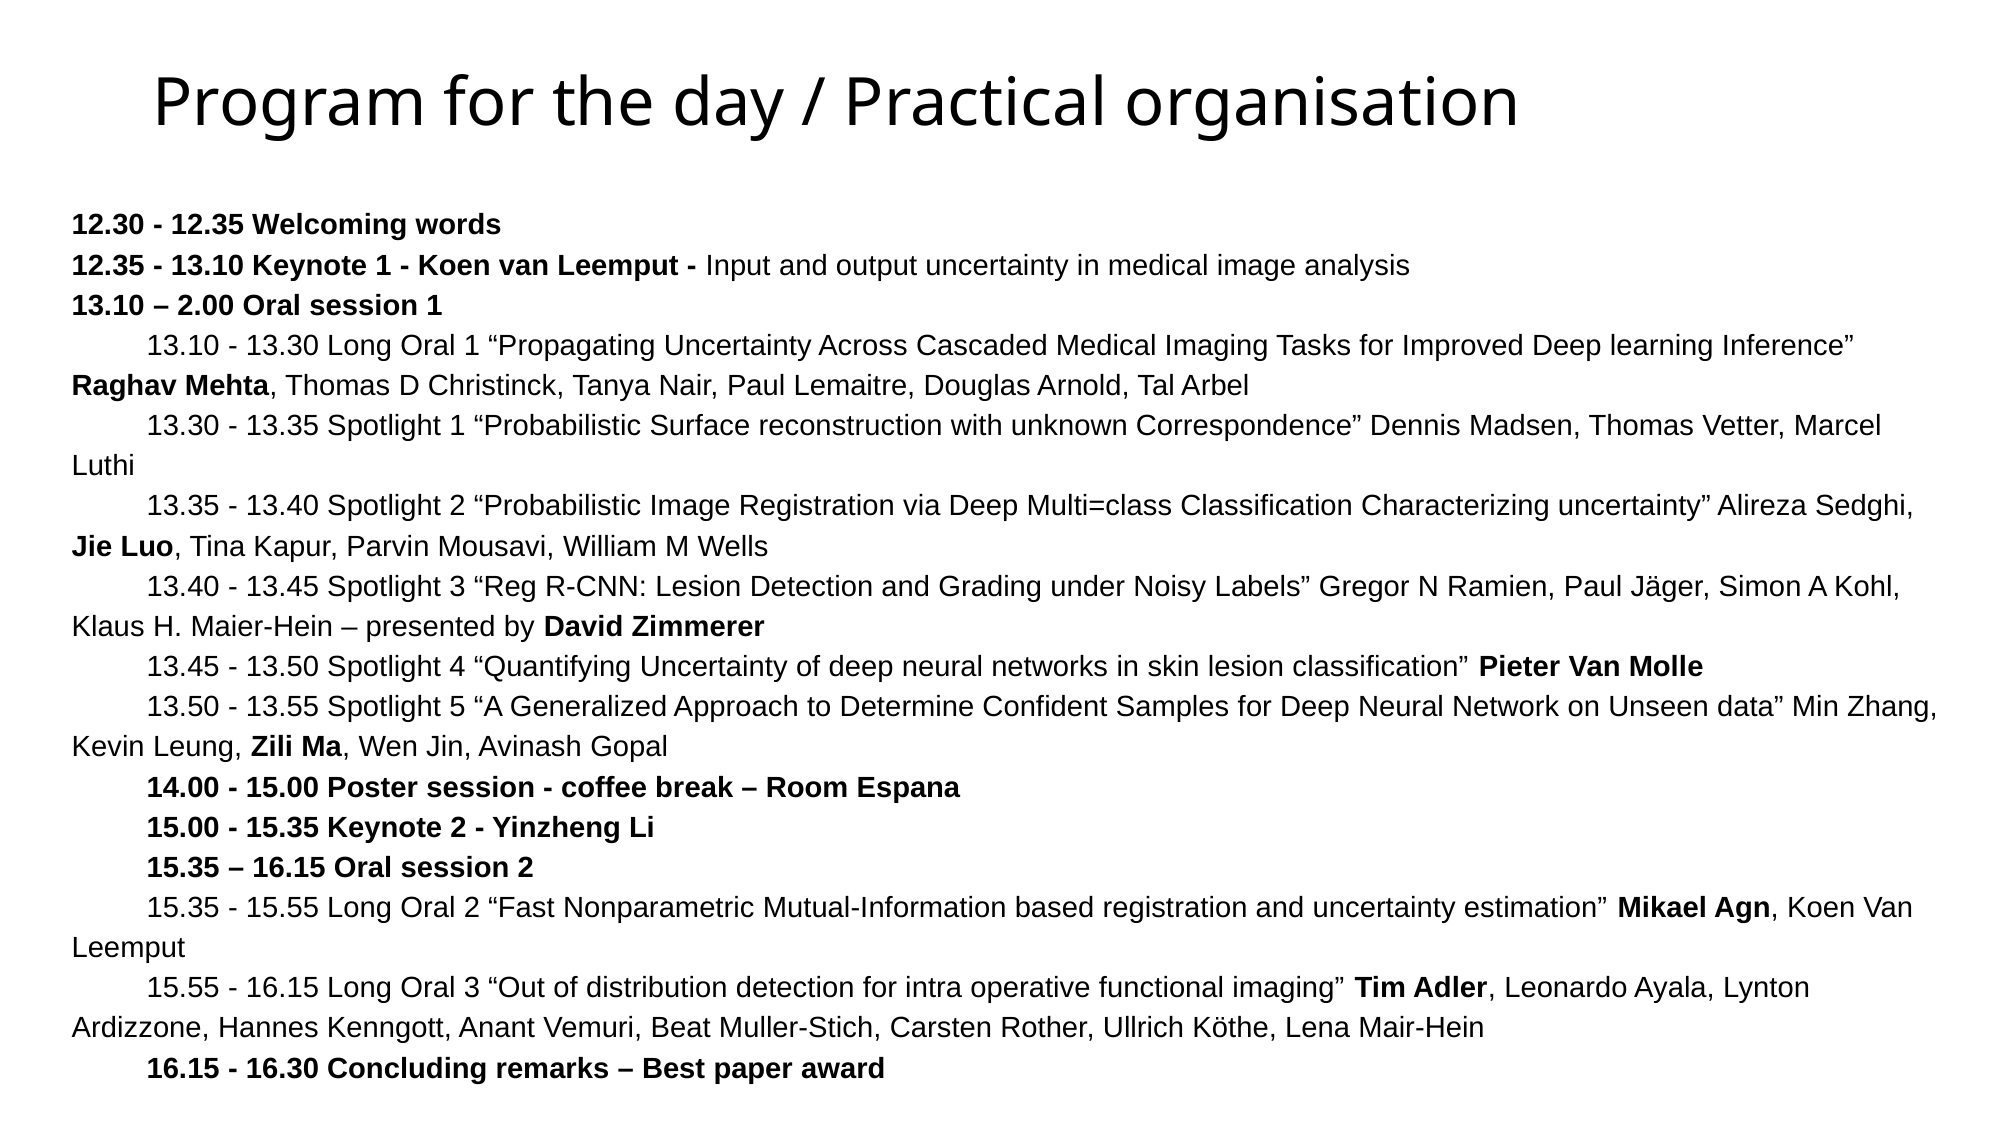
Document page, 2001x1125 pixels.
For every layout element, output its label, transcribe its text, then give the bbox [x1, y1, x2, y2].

title Program for the day / Practical organisation [137, 59, 1863, 149]
text_box 12.30 - 12.35 Welcoming words 12.35 - 13.10 Keynote 1 - Koen van Leemput - Input and output uncertainty in medical image analysis 13.10 – 2.00 Oral session 1 13.10 - 13.30 Long Oral 1 “Propagating Uncertainty Across Cascaded Medical Imaging Tasks for Improved Deep learning Inference” Raghav Mehta, Thomas D Christinck, Tanya Nair, Paul Lemaitre, Douglas Arnold, Tal Arbel 13.30 - 13.35 Spotlight 1 “Probabilistic Surface reconstruction with unknown Correspondence” Dennis Madsen, Thomas Vetter, Marcel Luthi 13.35 - 13.40 Spotlight 2 “Probabilistic Image Registration via Deep Multi=class Classification Characterizing uncertainty” Alireza Sedghi, Jie Luo, Tina Kapur, Parvin Mousavi, William M Wells 13.40 - 13.45 Spotlight 3 “Reg R-CNN: Lesion Detection and Grading under Noisy Labels” Gregor N Ramien, Paul Jäger, Simon A Kohl, Klaus H. Maier-Hein – presented by David Zimmerer 13.45 - 13.50 Spotlight 4 “Quantifying Uncertainty of deep neural networks in skin lesion classification” Pieter Van Molle 13.50 - 13.55 Spotlight 5 “A Generalized Approach to Determine Confident Samples for Deep Neural Network on Unseen data” Min Zhang, Kevin Leung, Zili Ma, Wen Jin, Avinash Gopal 14.00 - 15.00 Poster session - coffee break – Room Espana 15.00 - 15.35 Keynote 2 - Yinzheng Li 15.35 – 16.15 Oral session 2 15.35 - 15.55 Long Oral 2 “Fast Nonparametric Mutual-Information based registration and uncertainty estimation” Mikael Agn, Koen Van Leemput 15.55 - 16.15 Long Oral 3 “Out of distribution detection for intra operative functional imaging” Tim Adler, Leonardo Ayala, Lynton Ardizzone, Hannes Kenngott, Anant Vemuri, Beat Muller-Stich, Carsten Rother, Ullrich Köthe, Lena Mair-Hein 16.15 - 16.30 Concluding remarks – Best paper award [56, 193, 1962, 1092]
